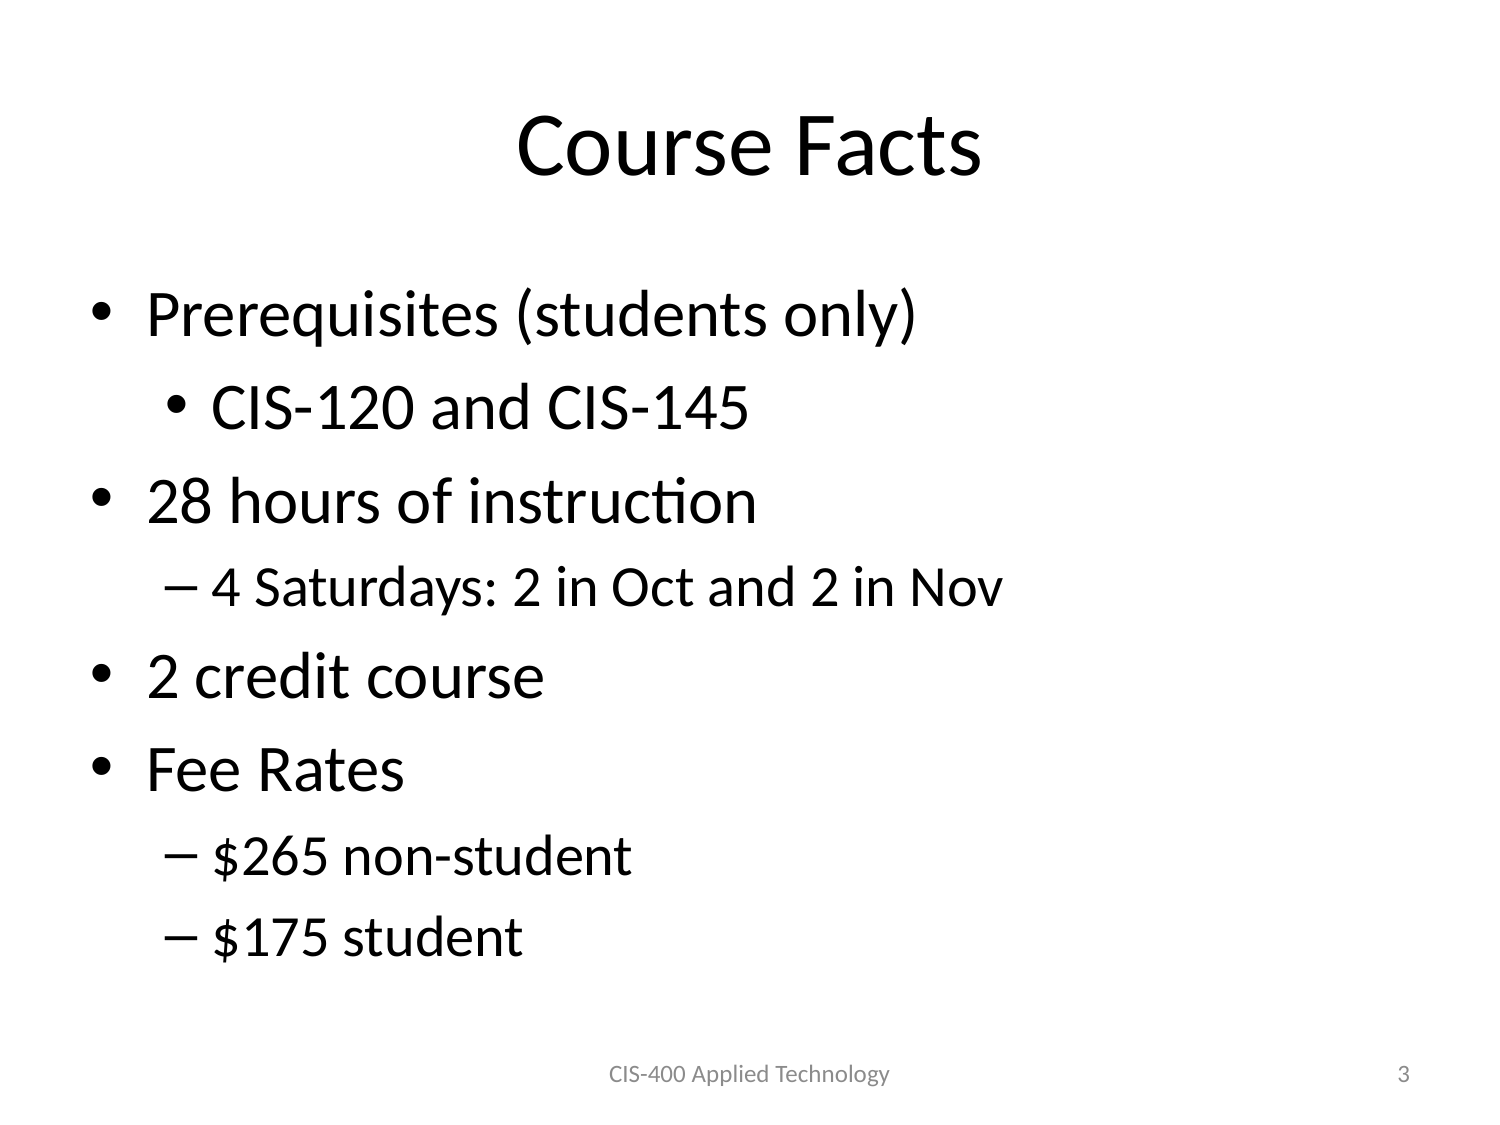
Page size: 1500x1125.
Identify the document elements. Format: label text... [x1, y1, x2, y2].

slide_number 3 [1074, 1042, 1425, 1103]
title Course Facts [75, 45, 1425, 233]
list Prerequisites (students only) CIS-120 and CIS-145 28 hours of instruction 4 Saturdays: 2 in Oct and 2 in Nov 2 credit course Fee Rates $265 non-student $175 student [75, 262, 1425, 1005]
footer CIS-400 Applied Technology [512, 1042, 988, 1103]
